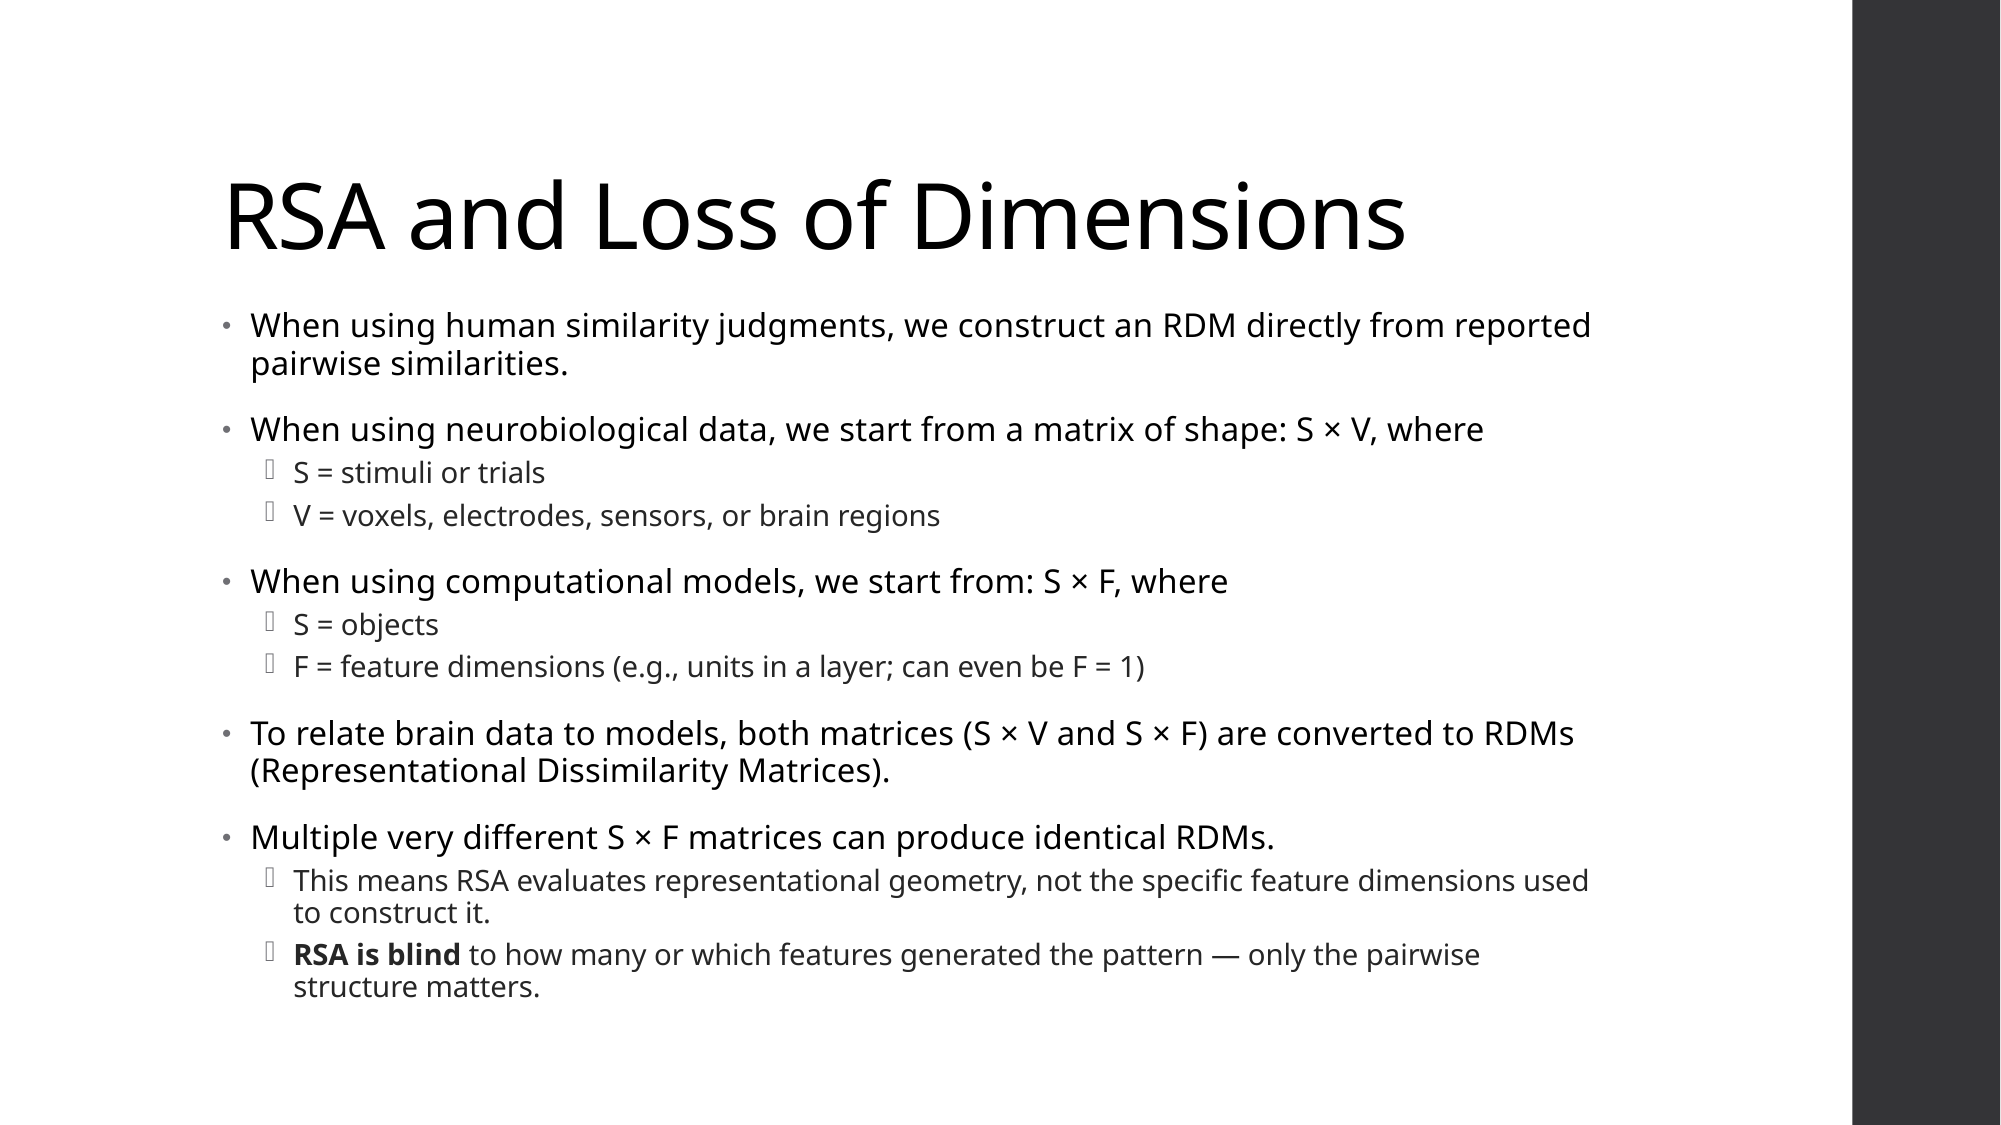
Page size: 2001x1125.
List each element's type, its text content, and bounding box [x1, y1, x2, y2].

list When using human similarity judgments, we construct an RDM directly from reported pairwise similarities. When using neurobiological data, we start from a matrix of shape: S × V, where S = stimuli or trials V = voxels, electrodes, sensors, or brain regions When using computational models, we start from: S × F, where S = objects F = feature dimensions (e.g., units in a layer; can even be F = 1) To relate brain data to models, both matrices (S × V and S × F) are converted to RDMs (Representational Dissimilarity Matrices). Multiple very different S × F matrices can produce identical RDMs. This means RSA evaluates representational geometry, not the specific feature dimensions used to construct it. RSA is blind to how many or which features generated the pattern — only the pairwise structure matters. [206, 299, 1617, 1014]
title RSA and Loss of Dimensions [206, 60, 1797, 278]
